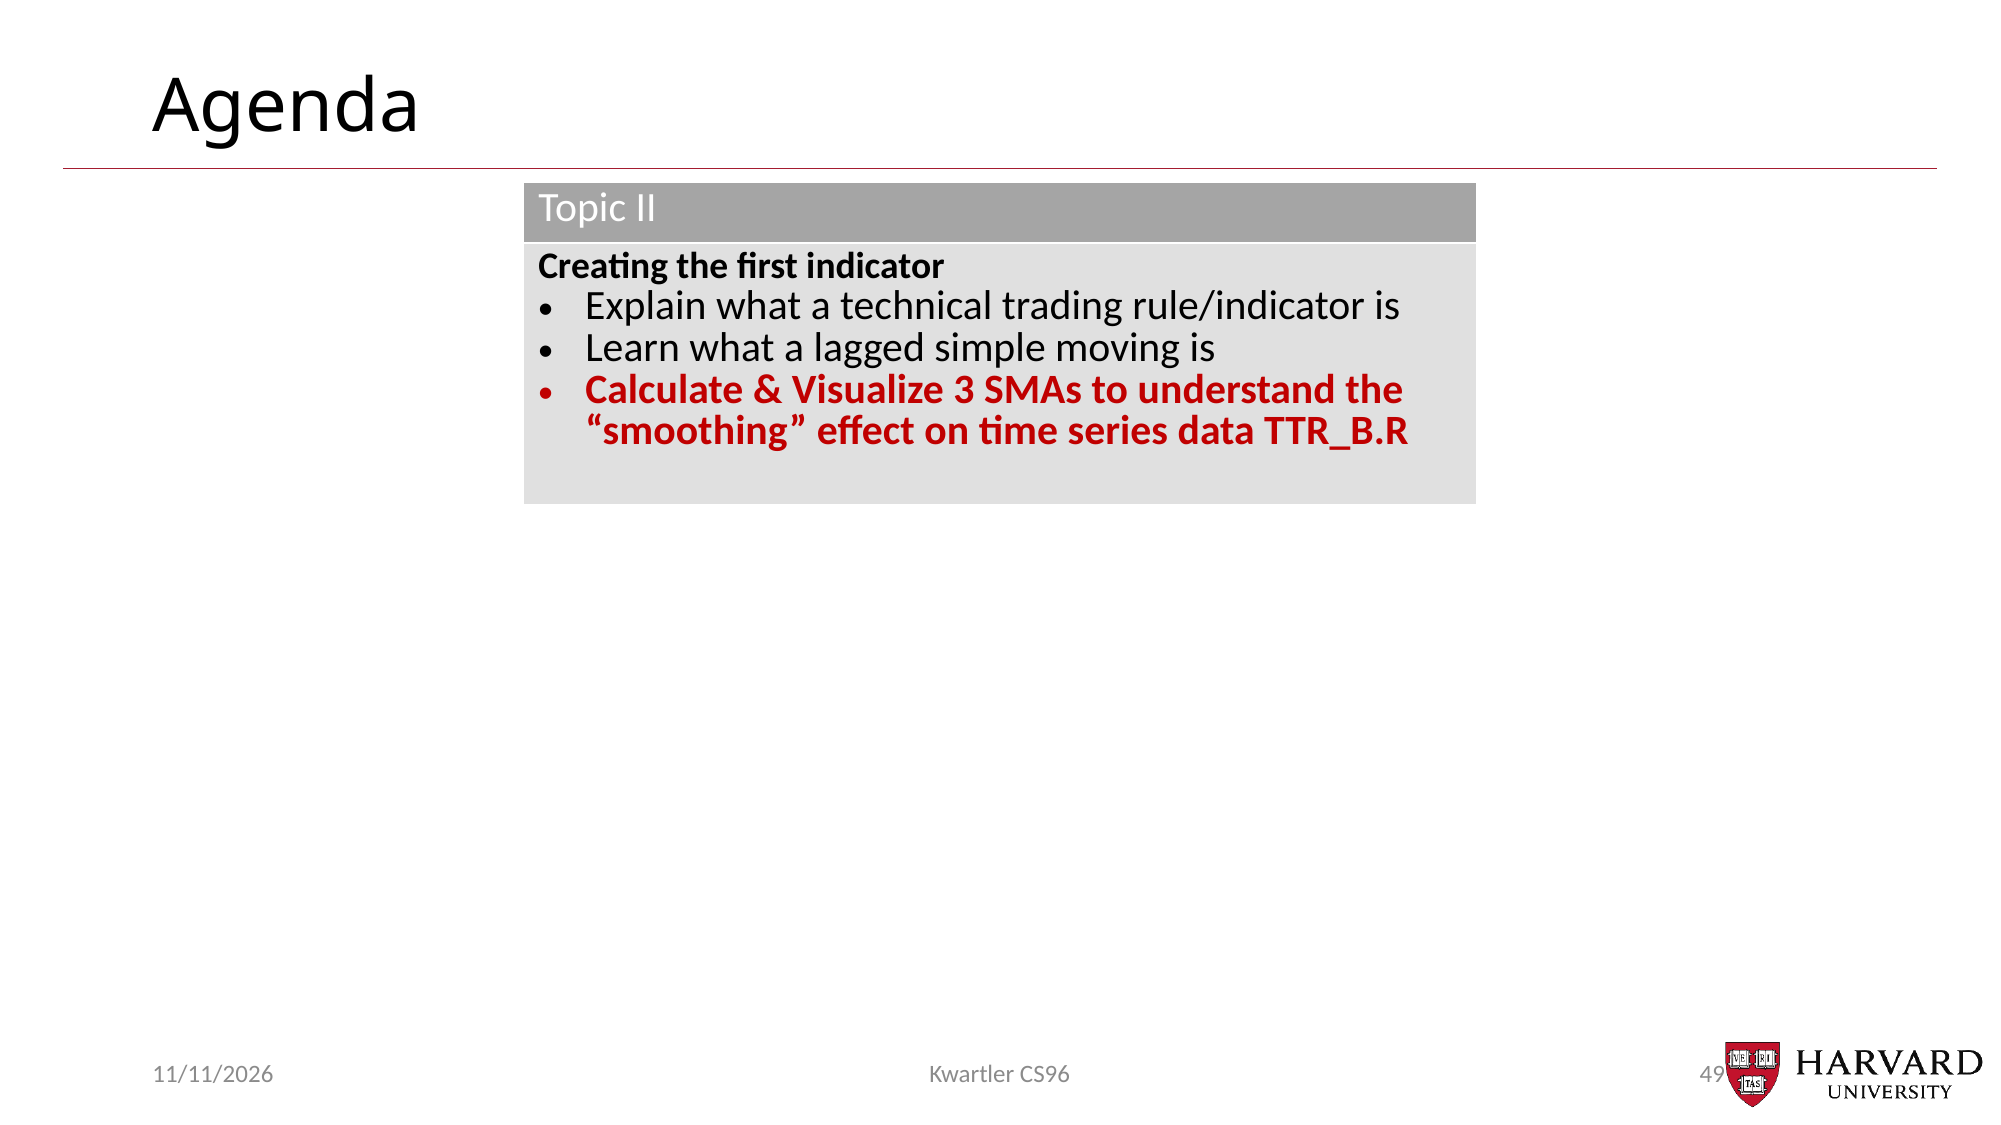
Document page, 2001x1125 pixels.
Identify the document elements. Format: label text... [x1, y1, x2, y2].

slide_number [137, 1042, 588, 1103]
table_cell Creating the first indicator Explain what a technical trading rule/indicator is Learn what a lagged simple moving is Calculate & Visualize 3 SMAs to understand the “smoothing” effect on time series data TTR_B.R [524, 244, 1476, 504]
table_header Topic II [524, 183, 1476, 242]
title Agenda [137, 59, 1863, 156]
footer Kwartler CS96 [662, 1042, 1338, 1103]
picture [1703, 1024, 2001, 1125]
text_box 49 [1412, 1042, 1741, 1103]
